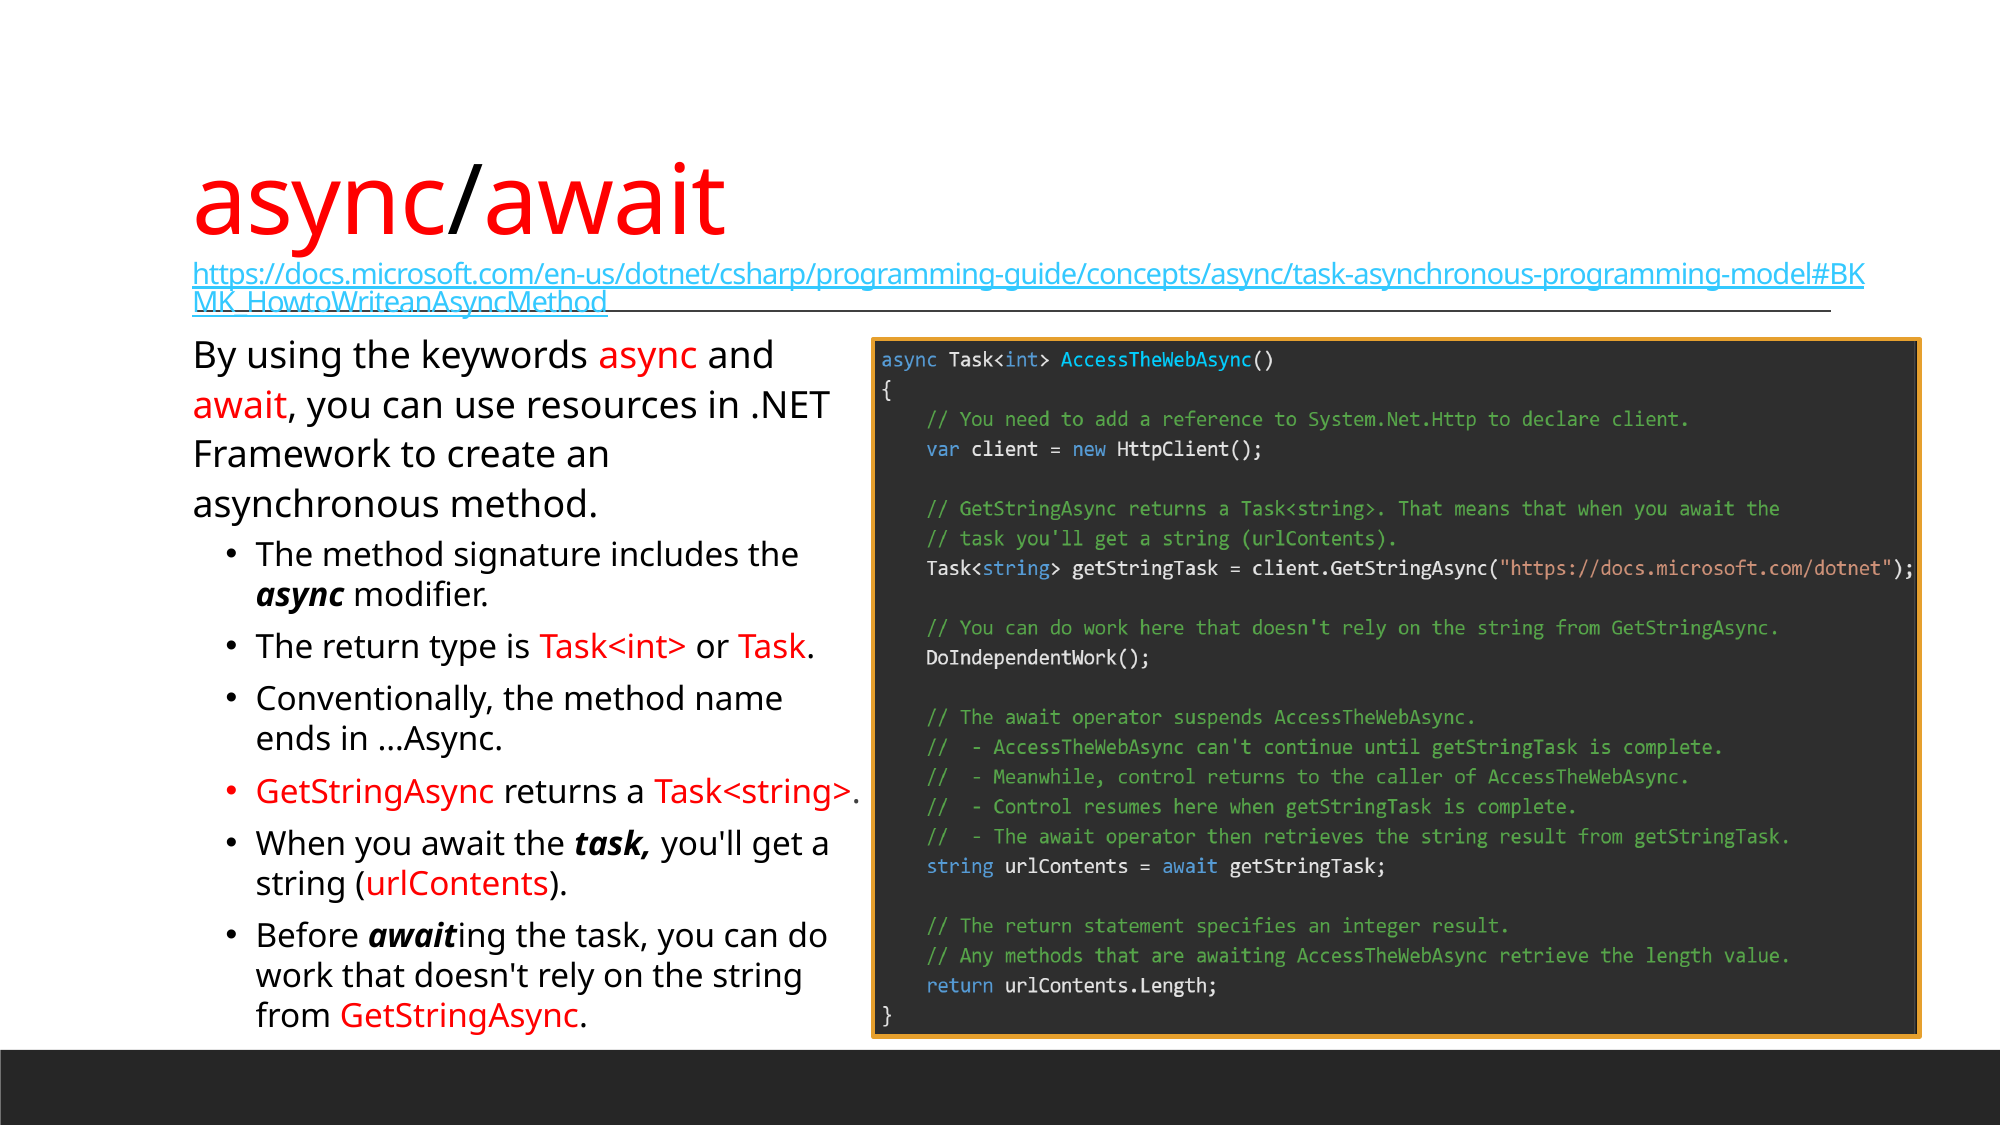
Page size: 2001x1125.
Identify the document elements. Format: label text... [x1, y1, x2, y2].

title async/await https://docs.microsoft.com/en-us/dotnet/csharp/programming-guide/concepts/async/task-asynchronous-programming-model#BKMK_HowtoWriteanAsyncMethod [176, 60, 1882, 299]
list By using the keywords async and await, you can use resources in .NET Framework to create an asynchronous method. The method signature includes the async modifier. The return type is Task<int> or Task. Conventionally, the method name ends in …Async. GetStringAsync returns a Task<string>. When you await the task, you'll get a string (urlContents). Before awaiting the task, you can do work that doesn't rely on the string from GetStringAsync. [192, 314, 861, 1047]
picture [874, 340, 1918, 1036]
